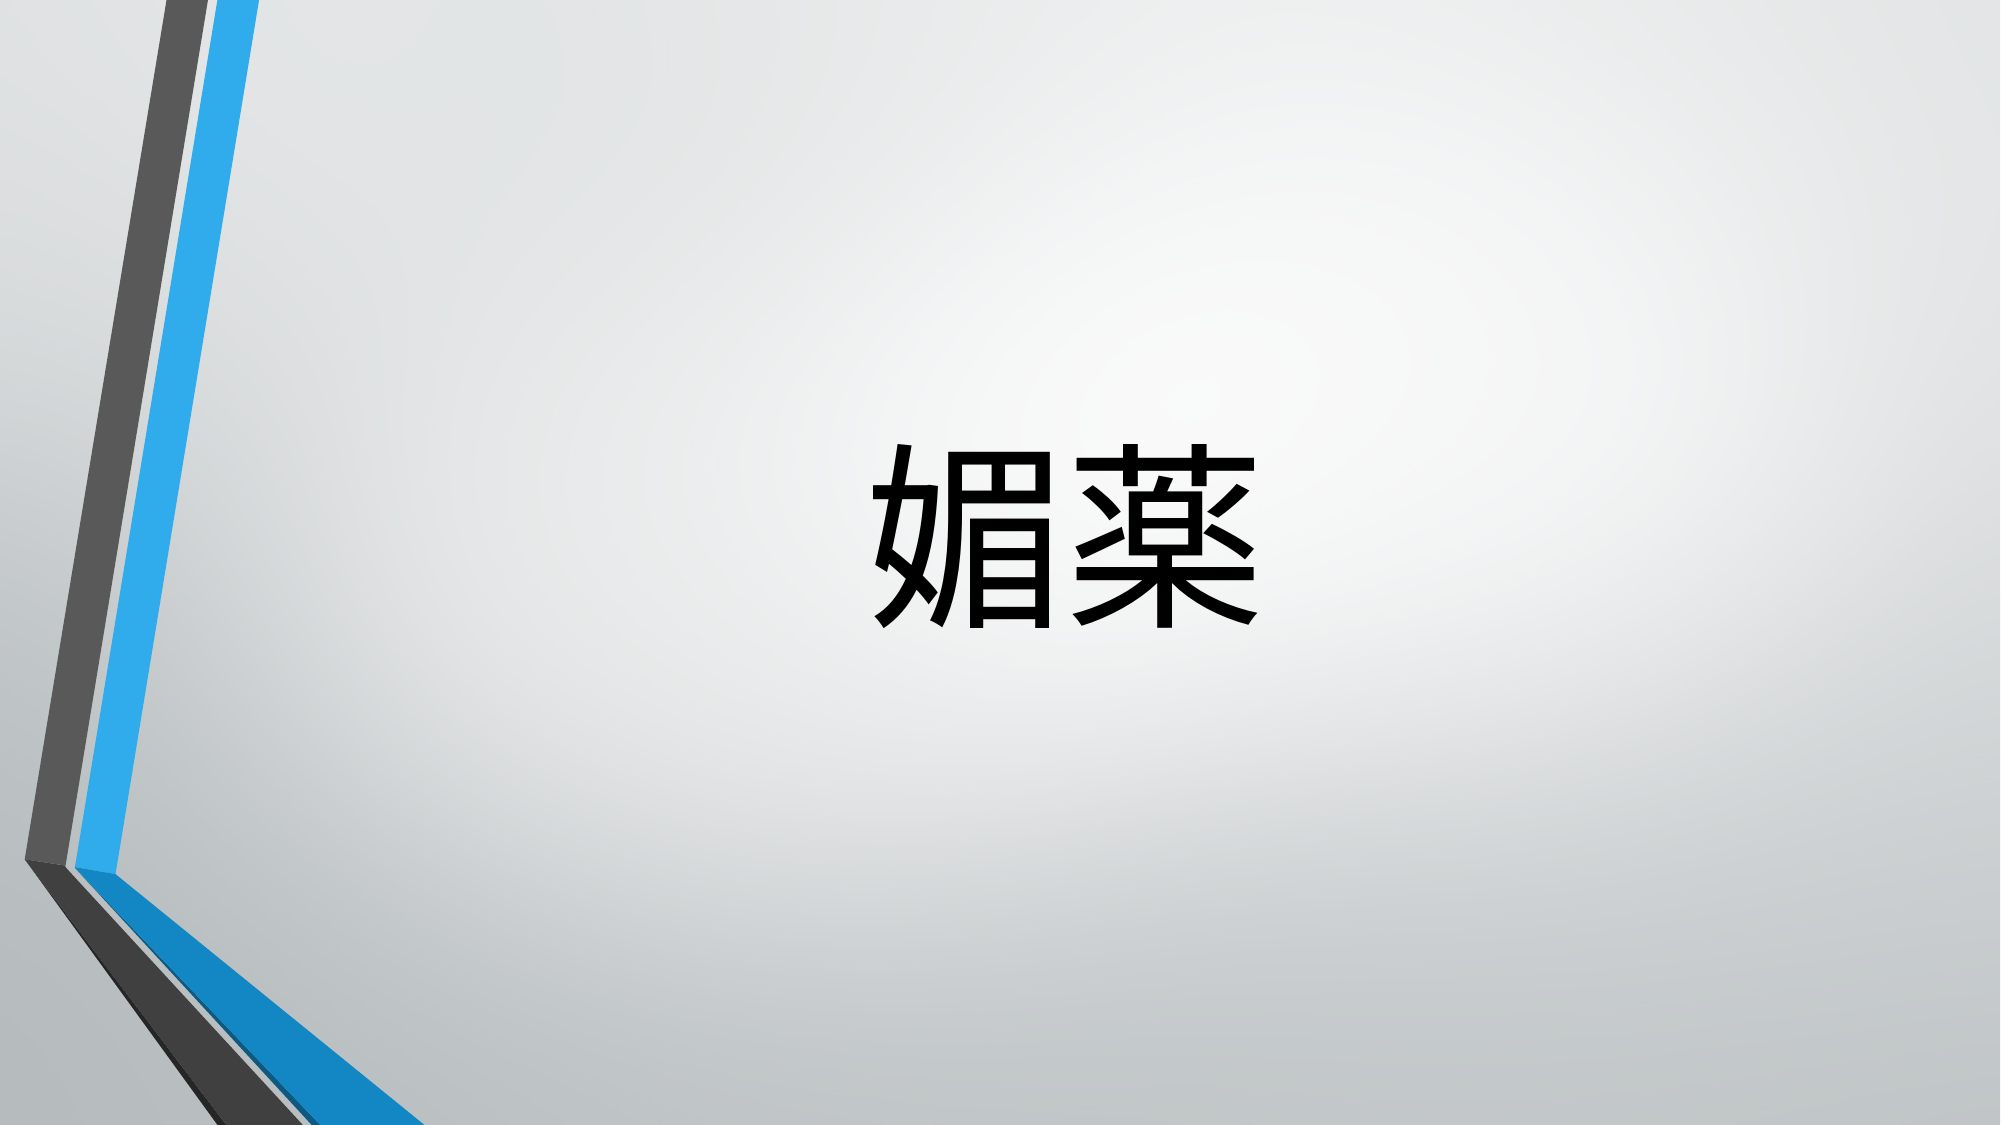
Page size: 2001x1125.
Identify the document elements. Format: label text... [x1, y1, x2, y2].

list 媚薬 [243, 114, 1887, 950]
